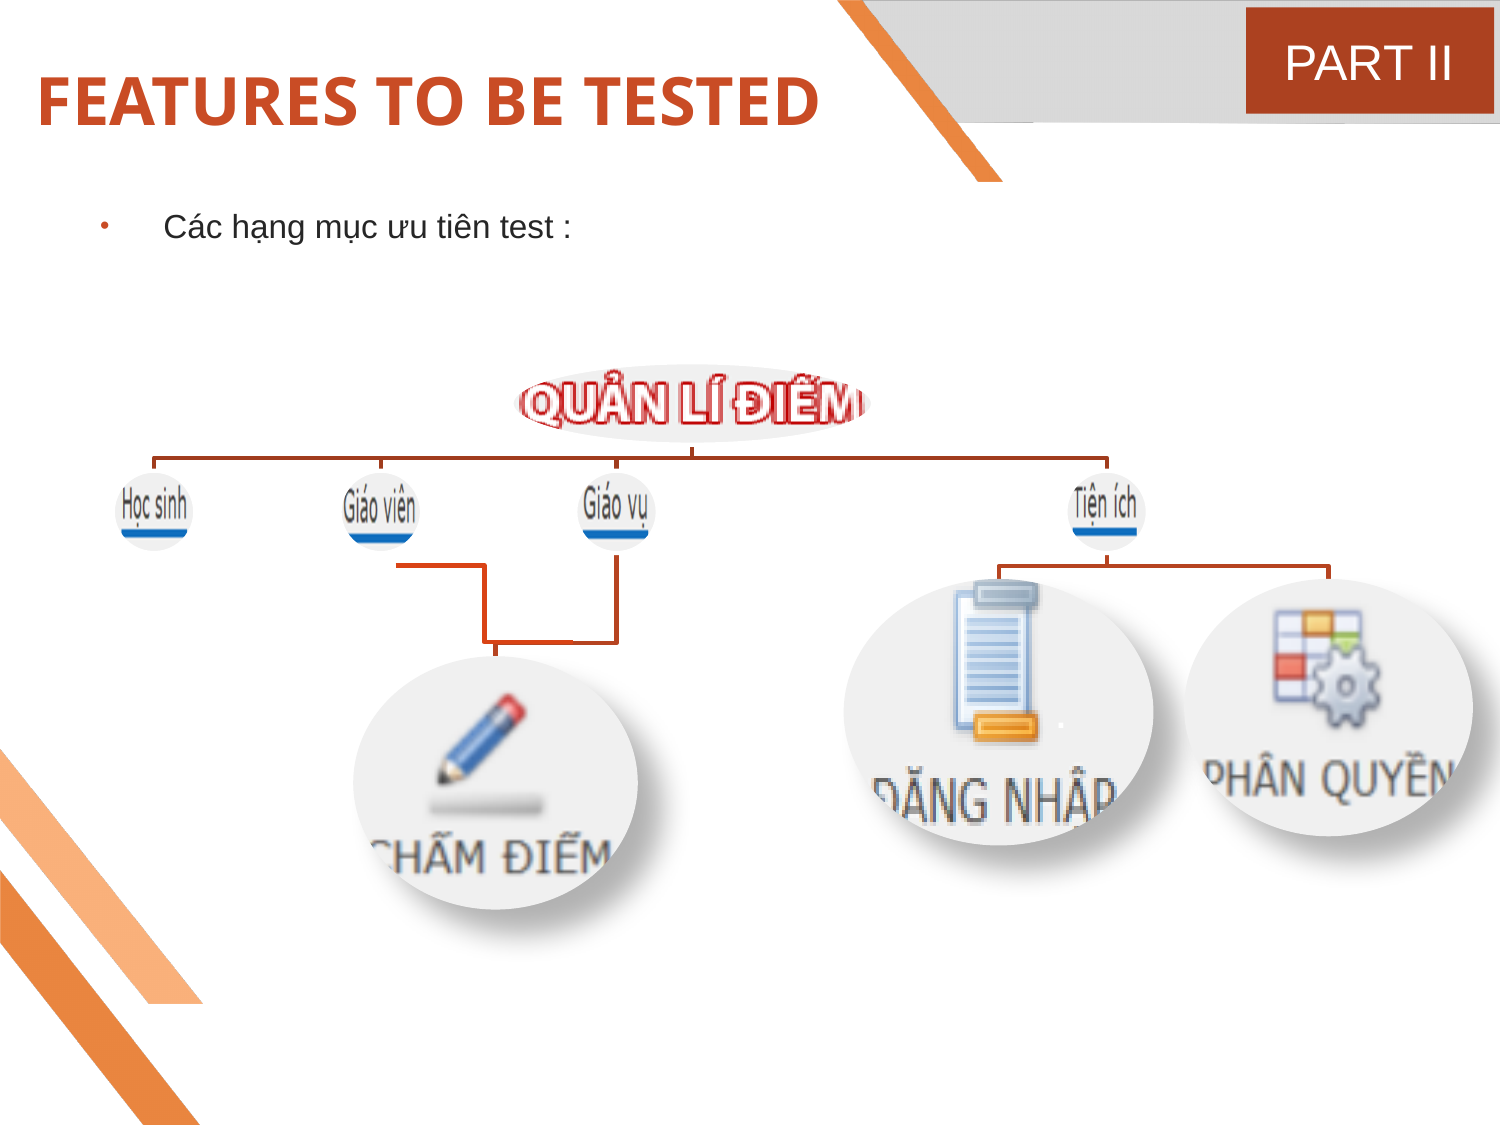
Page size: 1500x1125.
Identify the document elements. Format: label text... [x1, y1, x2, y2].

title FEATURES TO BE TESTED [5, 54, 1105, 144]
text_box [395, 565, 573, 643]
picture [837, 0, 1500, 124]
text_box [111, 266, 1495, 941]
picture [837, 144, 1003, 182]
text_box PART II [1244, 5, 1496, 116]
text_box Các hạng mục ưu tiên test : [75, 198, 1343, 267]
picture [0, 745, 203, 1125]
